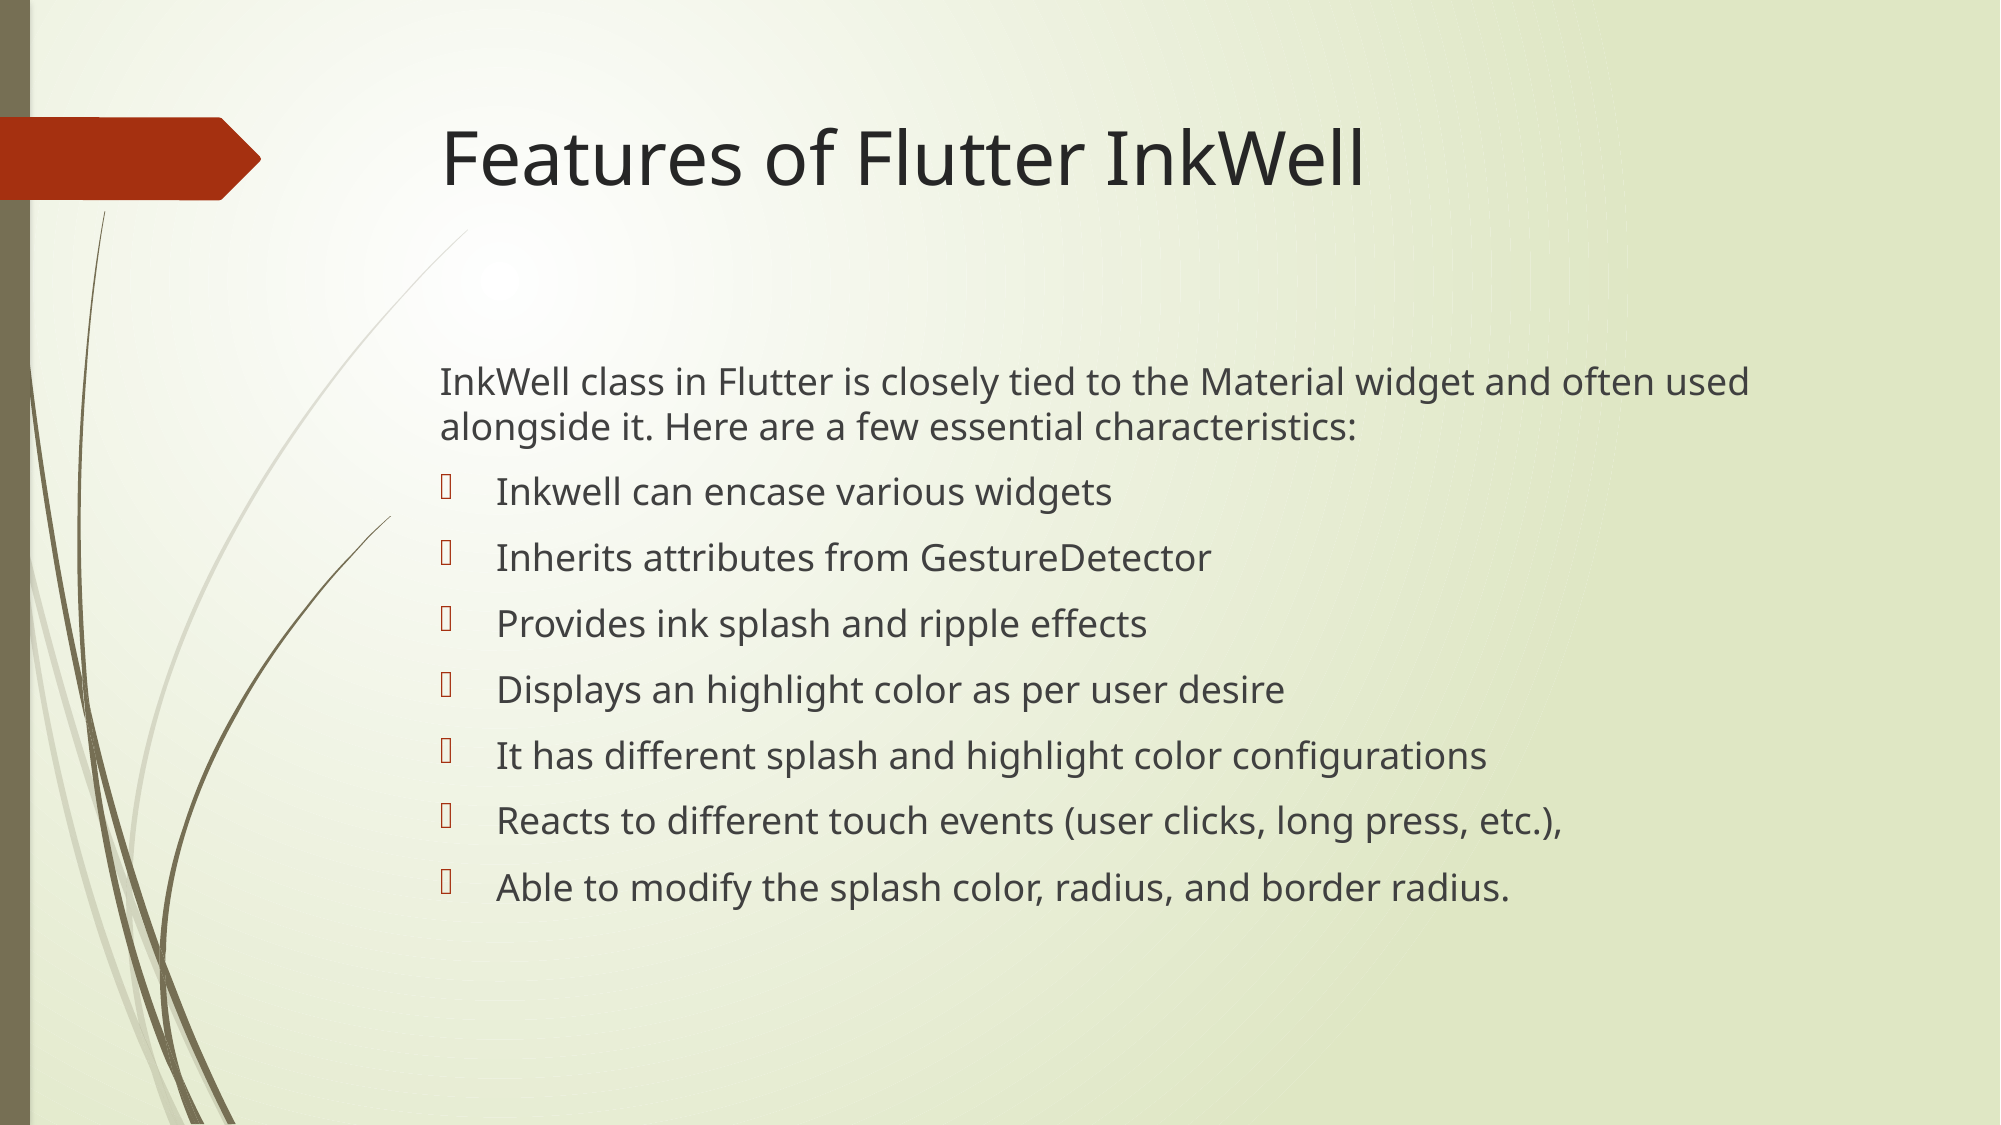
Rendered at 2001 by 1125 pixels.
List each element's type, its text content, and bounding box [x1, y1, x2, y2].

title Features of Flutter InkWell [425, 102, 1888, 313]
list InkWell class in Flutter is closely tied to the Material widget and often used alongside it. Here are a few essential characteristics: Inkwell can encase various widgets Inherits attributes from GestureDetector Provides ink splash and ripple effects Displays an highlight color as per user desire It has different splash and highlight color configurations Reacts to different touch events (user clicks, long press, etc.), Able to modify the splash color, radius, and border radius. [424, 350, 1888, 970]
